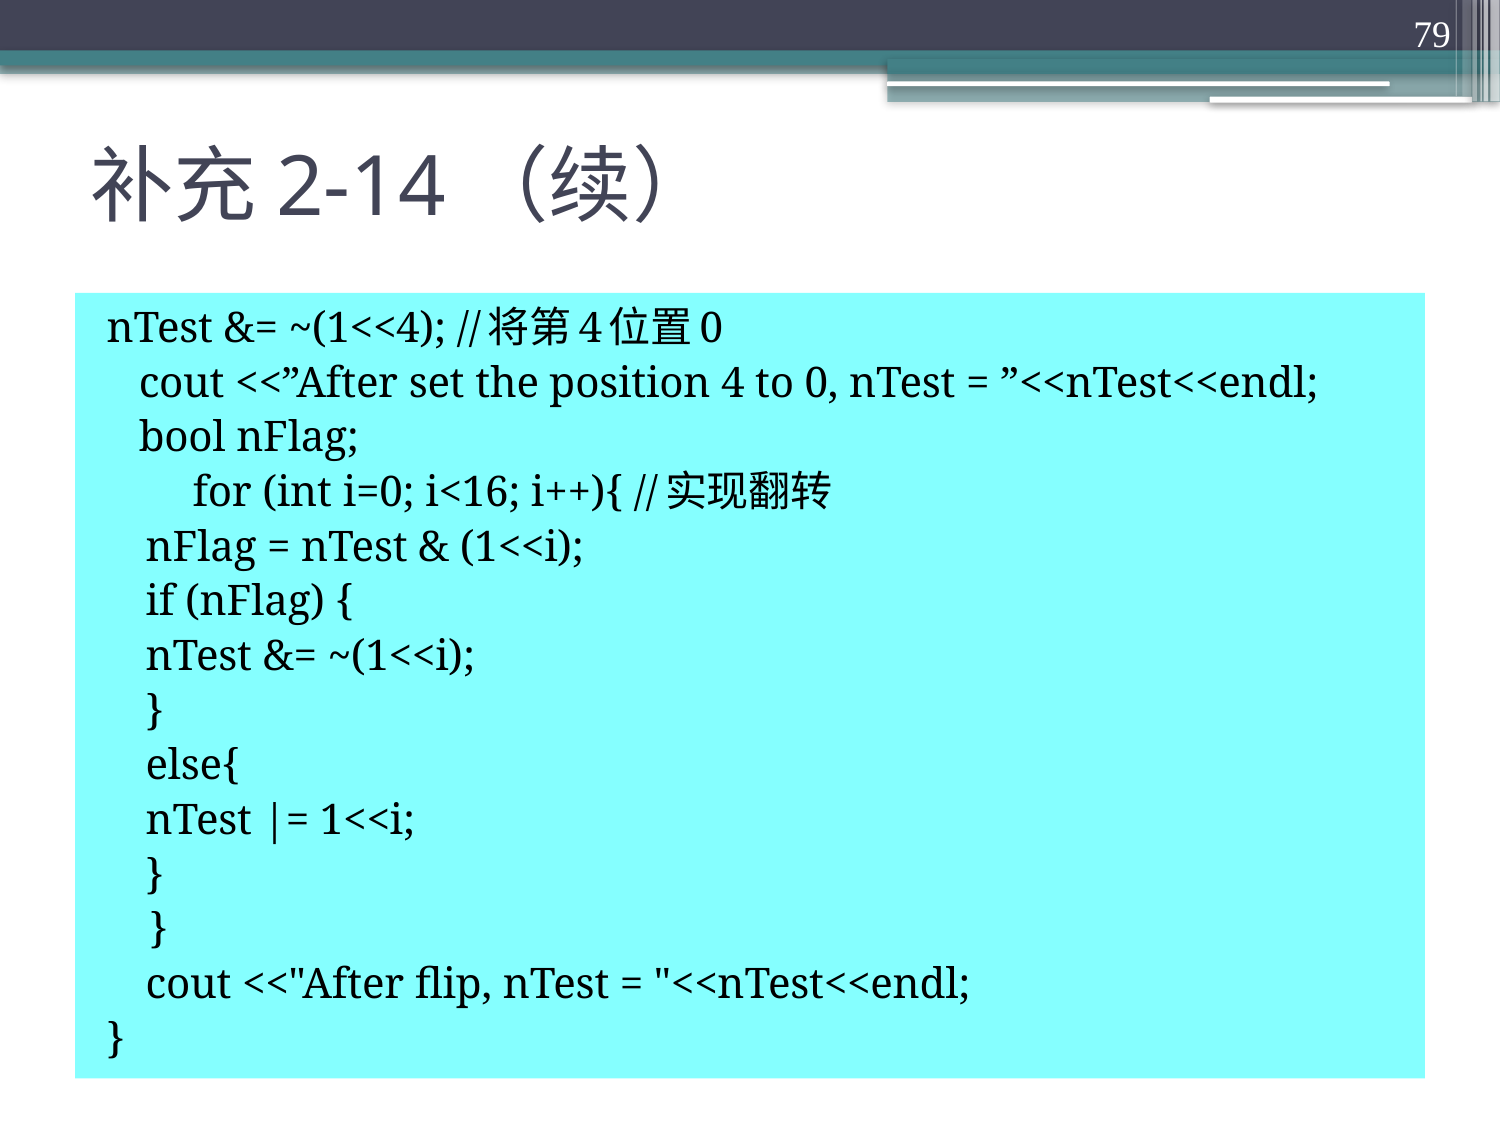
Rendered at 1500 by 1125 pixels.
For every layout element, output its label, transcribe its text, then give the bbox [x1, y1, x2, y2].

title 补充2-14（续） [75, 94, 1425, 270]
list nTest &= ~(1<<4); //将第4位置0 cout <<”After set the position 4 to 0, nTest = ”<<nTest<<endl; bool nFlag; for (int i=0; i<16; i++){ //实现翻转 nFlag = nTest & (1<<i); if (nFlag) { nTest &= ~(1<<i); } else{ nTest |= 1<<i; } } cout <<"After flip, nTest = "<<nTest<<endl; } [75, 292, 1425, 1079]
slide_number 79 [1340, 2, 1466, 63]
